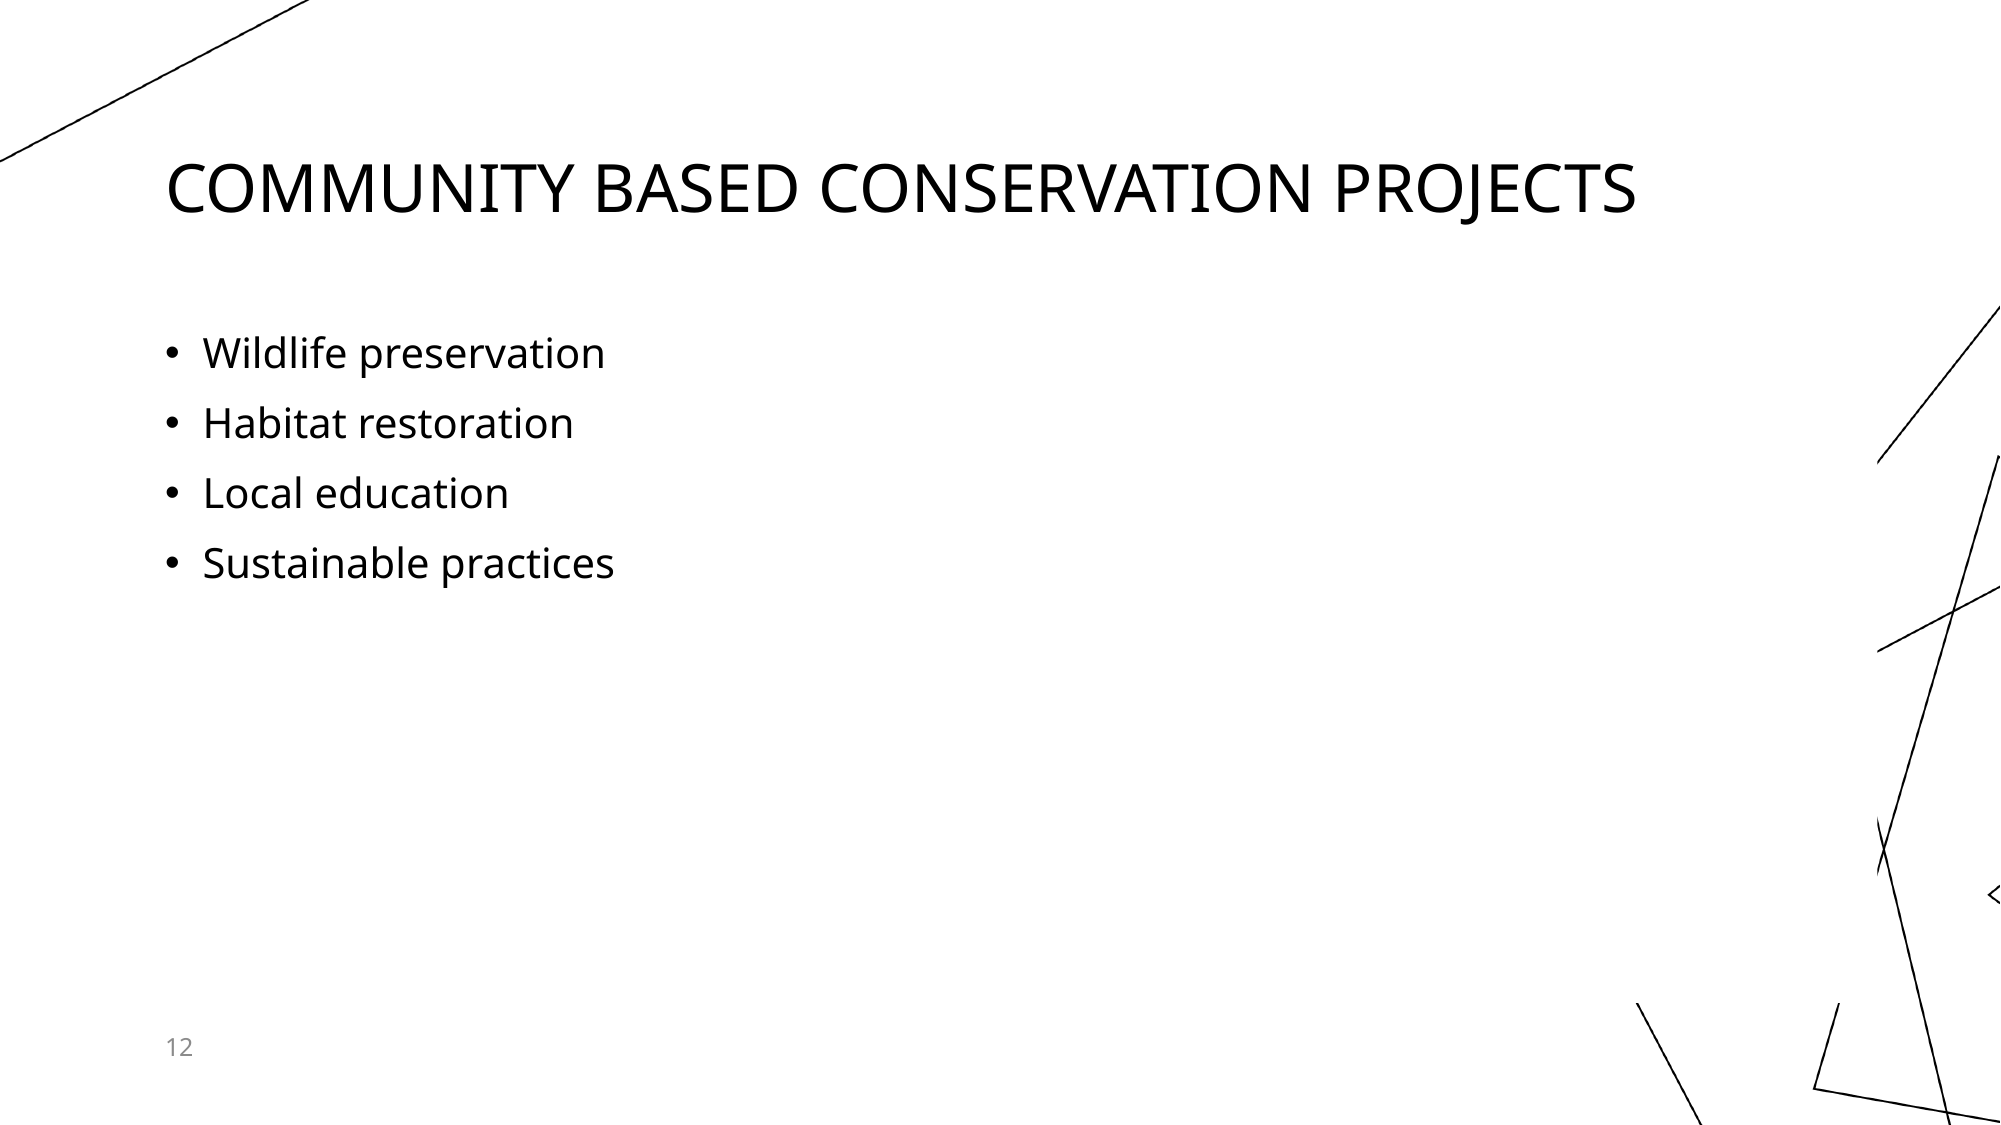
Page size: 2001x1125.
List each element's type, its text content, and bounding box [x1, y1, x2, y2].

slide_number 12 [150, 1024, 254, 1074]
picture [1514, 301, 2000, 1125]
title Community Based Conservation Projects [150, 59, 1850, 323]
picture [0, 0, 324, 274]
list Wildlife preservation Habitat restoration Local education Sustainable practices [150, 324, 1595, 974]
